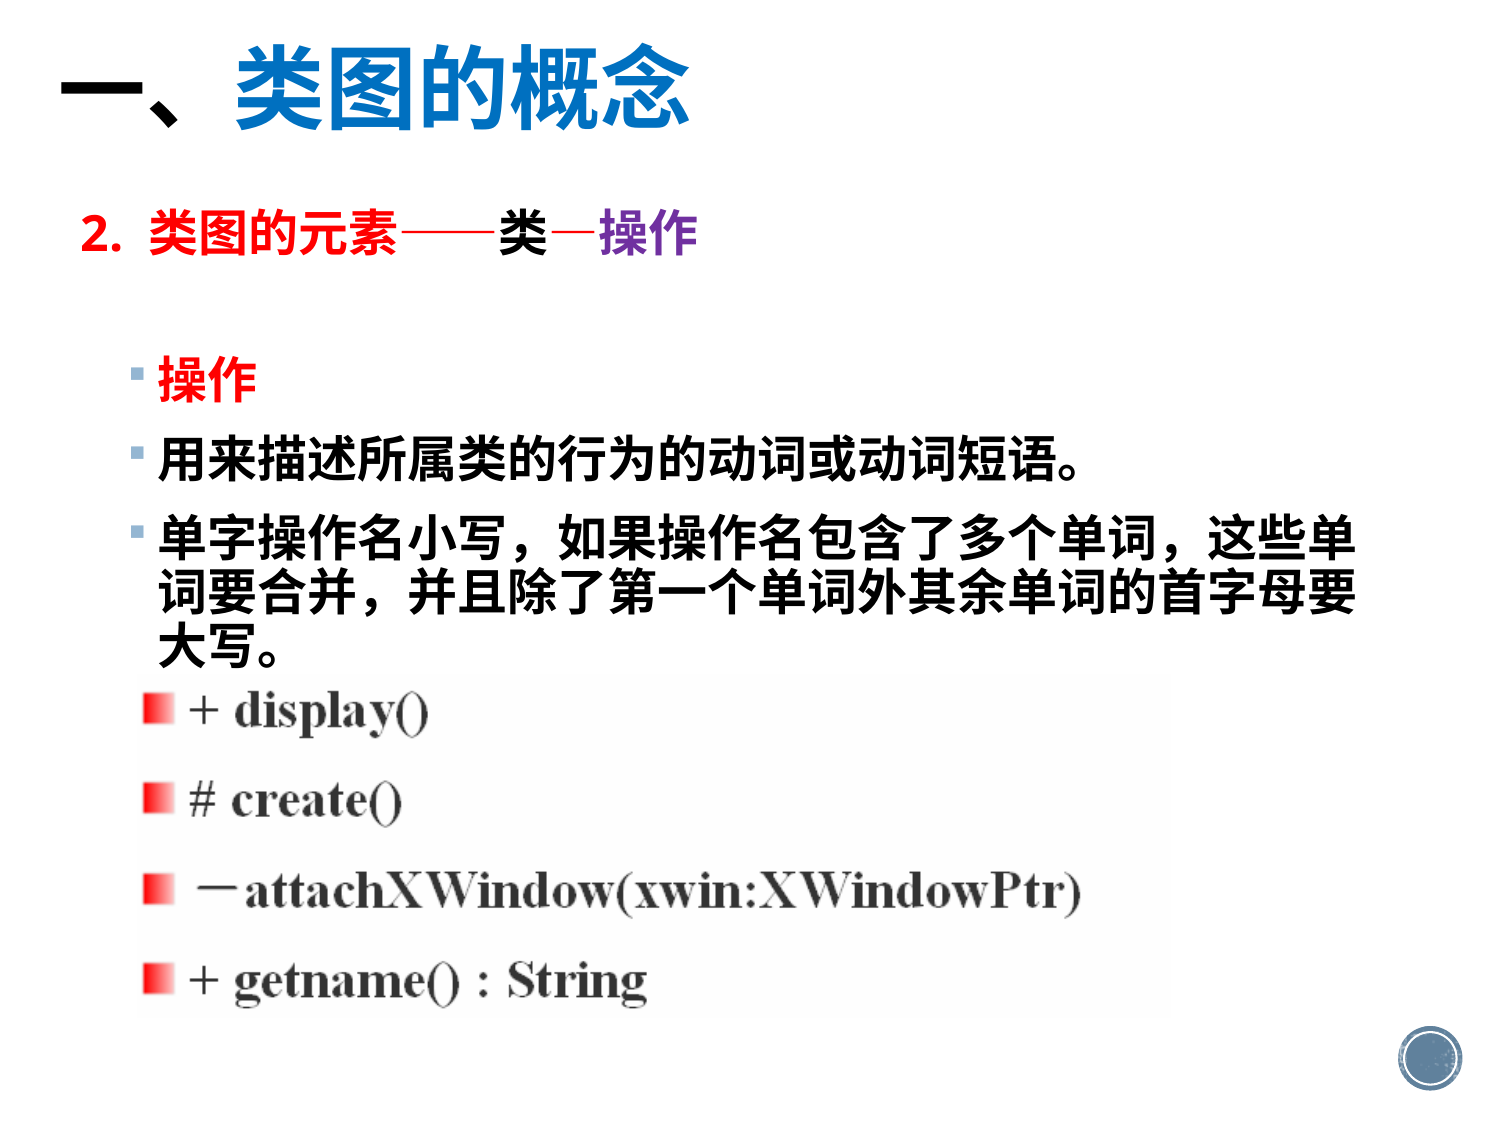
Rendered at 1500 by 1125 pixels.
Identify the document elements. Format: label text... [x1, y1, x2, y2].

list 操作 用来描述所属类的行为的动词或动词短语。 单字操作名小写，如果操作名包含了多个单词，这些单词要合并，并且除了第一个单词外其余单词的首字母要大写。 [112, 348, 1388, 1013]
text_box 2. 类图的元素——类—操作 [66, 193, 867, 263]
picture [137, 674, 1171, 1018]
text_box 一、类图的概念 [43, 34, 1319, 151]
